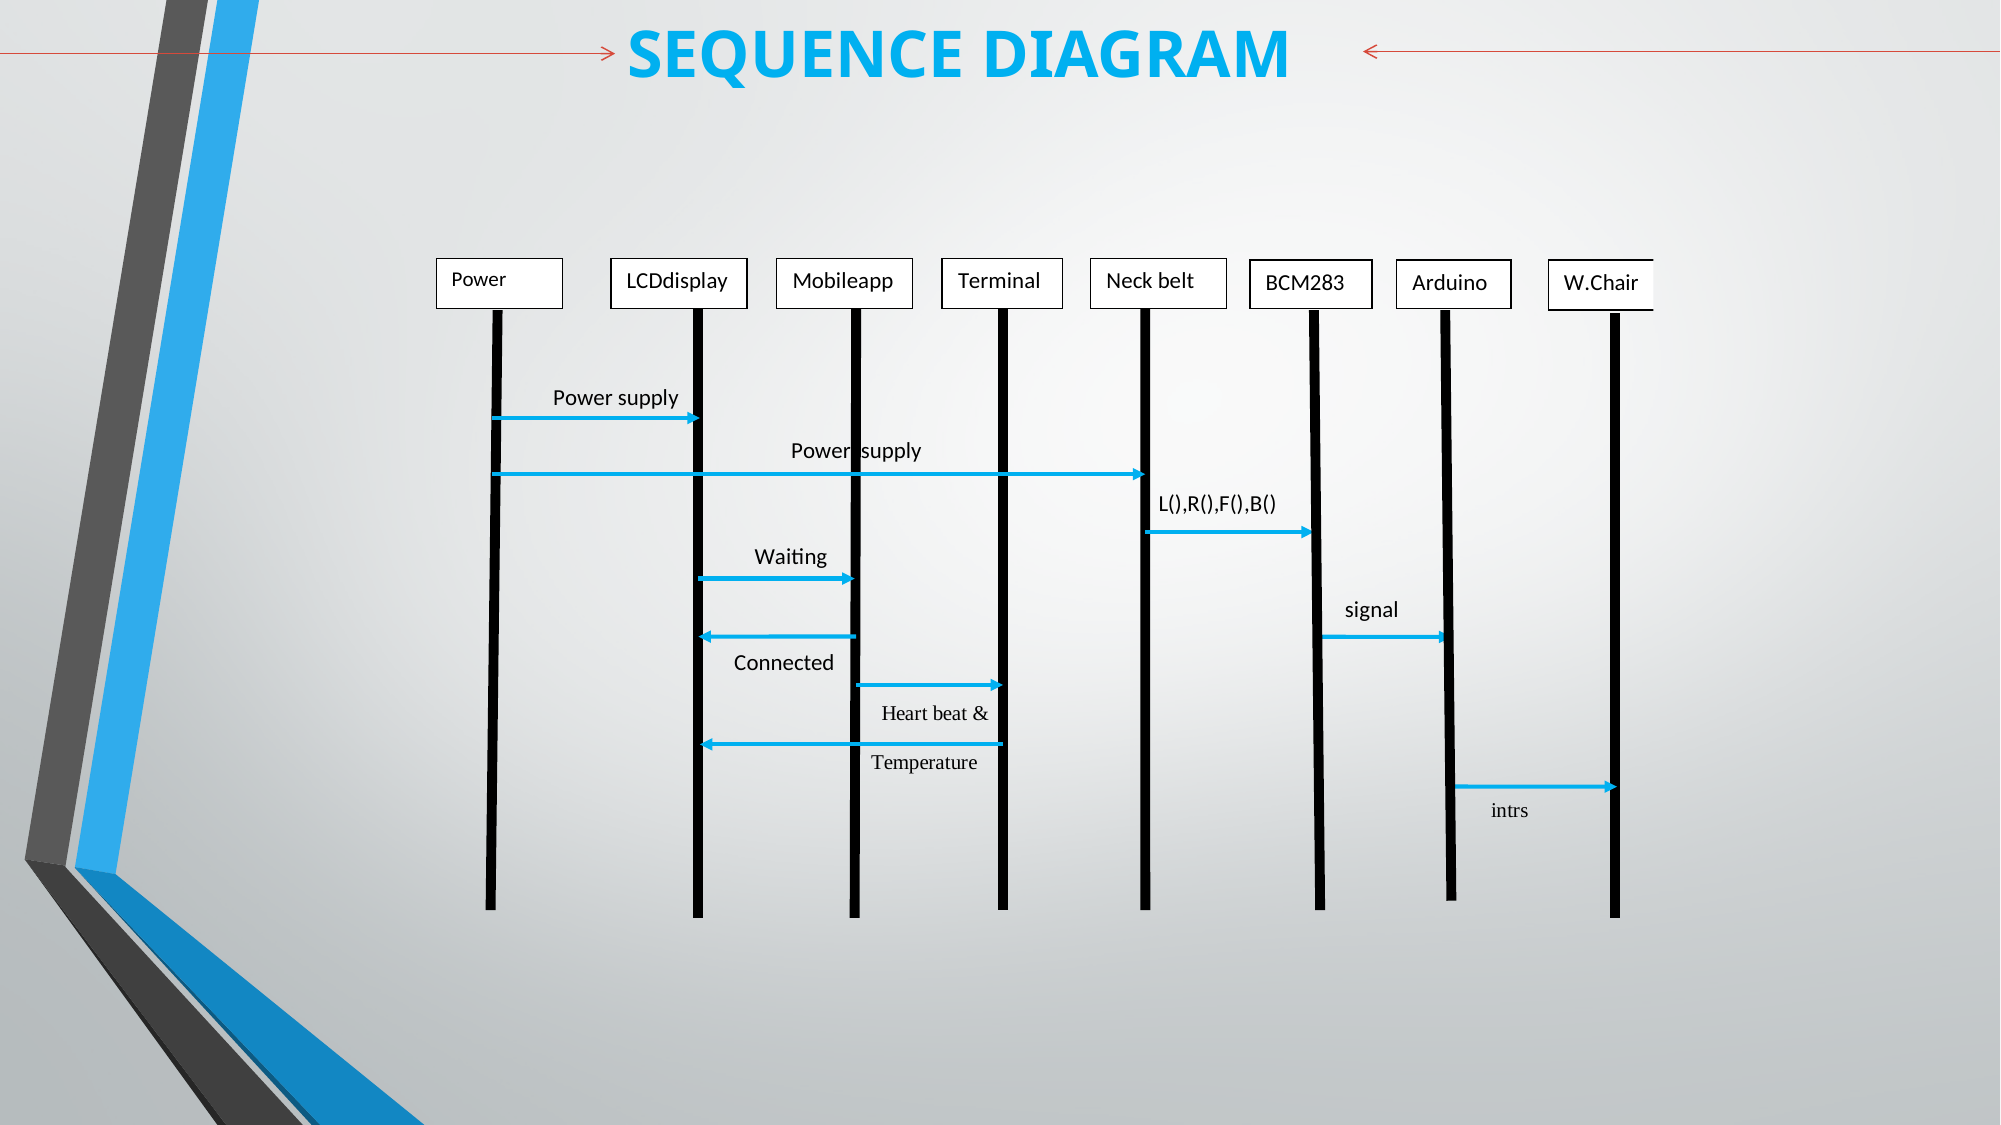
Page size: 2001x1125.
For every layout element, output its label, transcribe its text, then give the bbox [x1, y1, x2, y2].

text_box SEQUENCE DIAGRAM [30, 0, 1975, 104]
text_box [435, 258, 1654, 1125]
